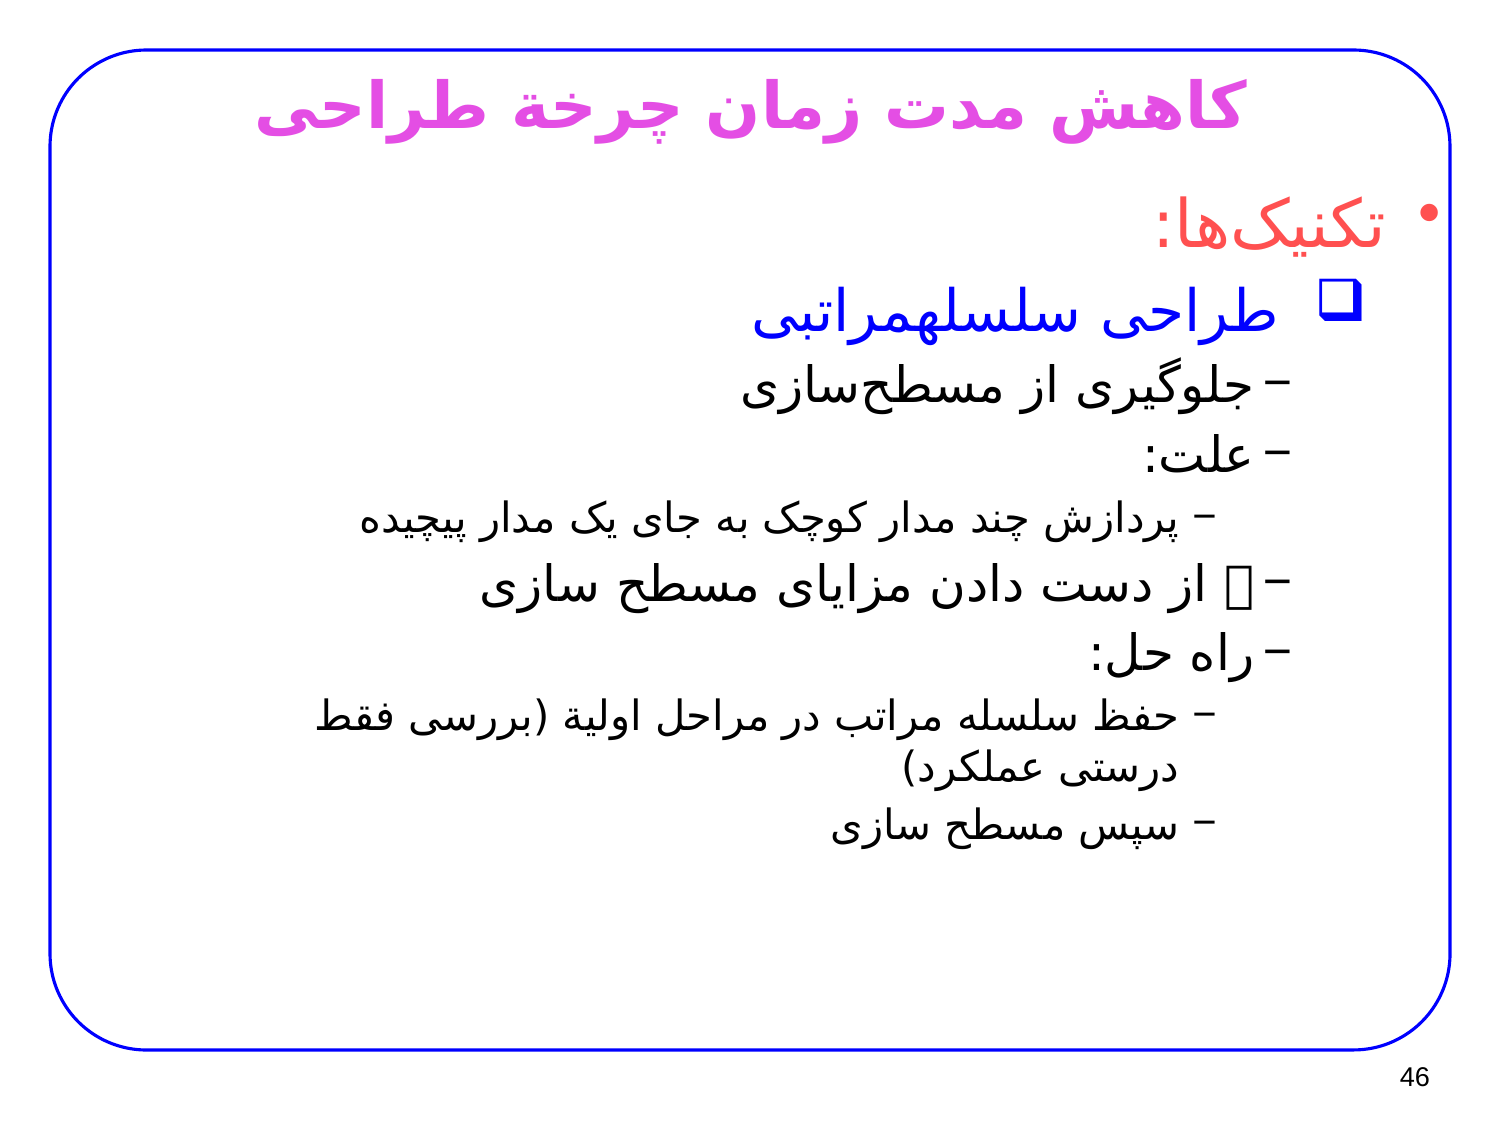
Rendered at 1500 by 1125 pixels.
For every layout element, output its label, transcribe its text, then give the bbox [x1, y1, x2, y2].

slide_number 46 [1351, 1047, 1444, 1104]
list تکنیک‌ها: طراحی سلسله­مراتبی جلوگیری از مسطح‌سازی علت: پردازش چند مدار کوچک به جای یک مدار پیچیده  از دست دادن مزایای مسطح سازی راه حل: حفظ سلسله مراتب در مراحل اولیة (بررسی فقط درستی عملکرد) سپس مسطح سازی [206, 172, 1459, 669]
title کاهش مدت زمان چرخة طراحی [113, 66, 1389, 140]
